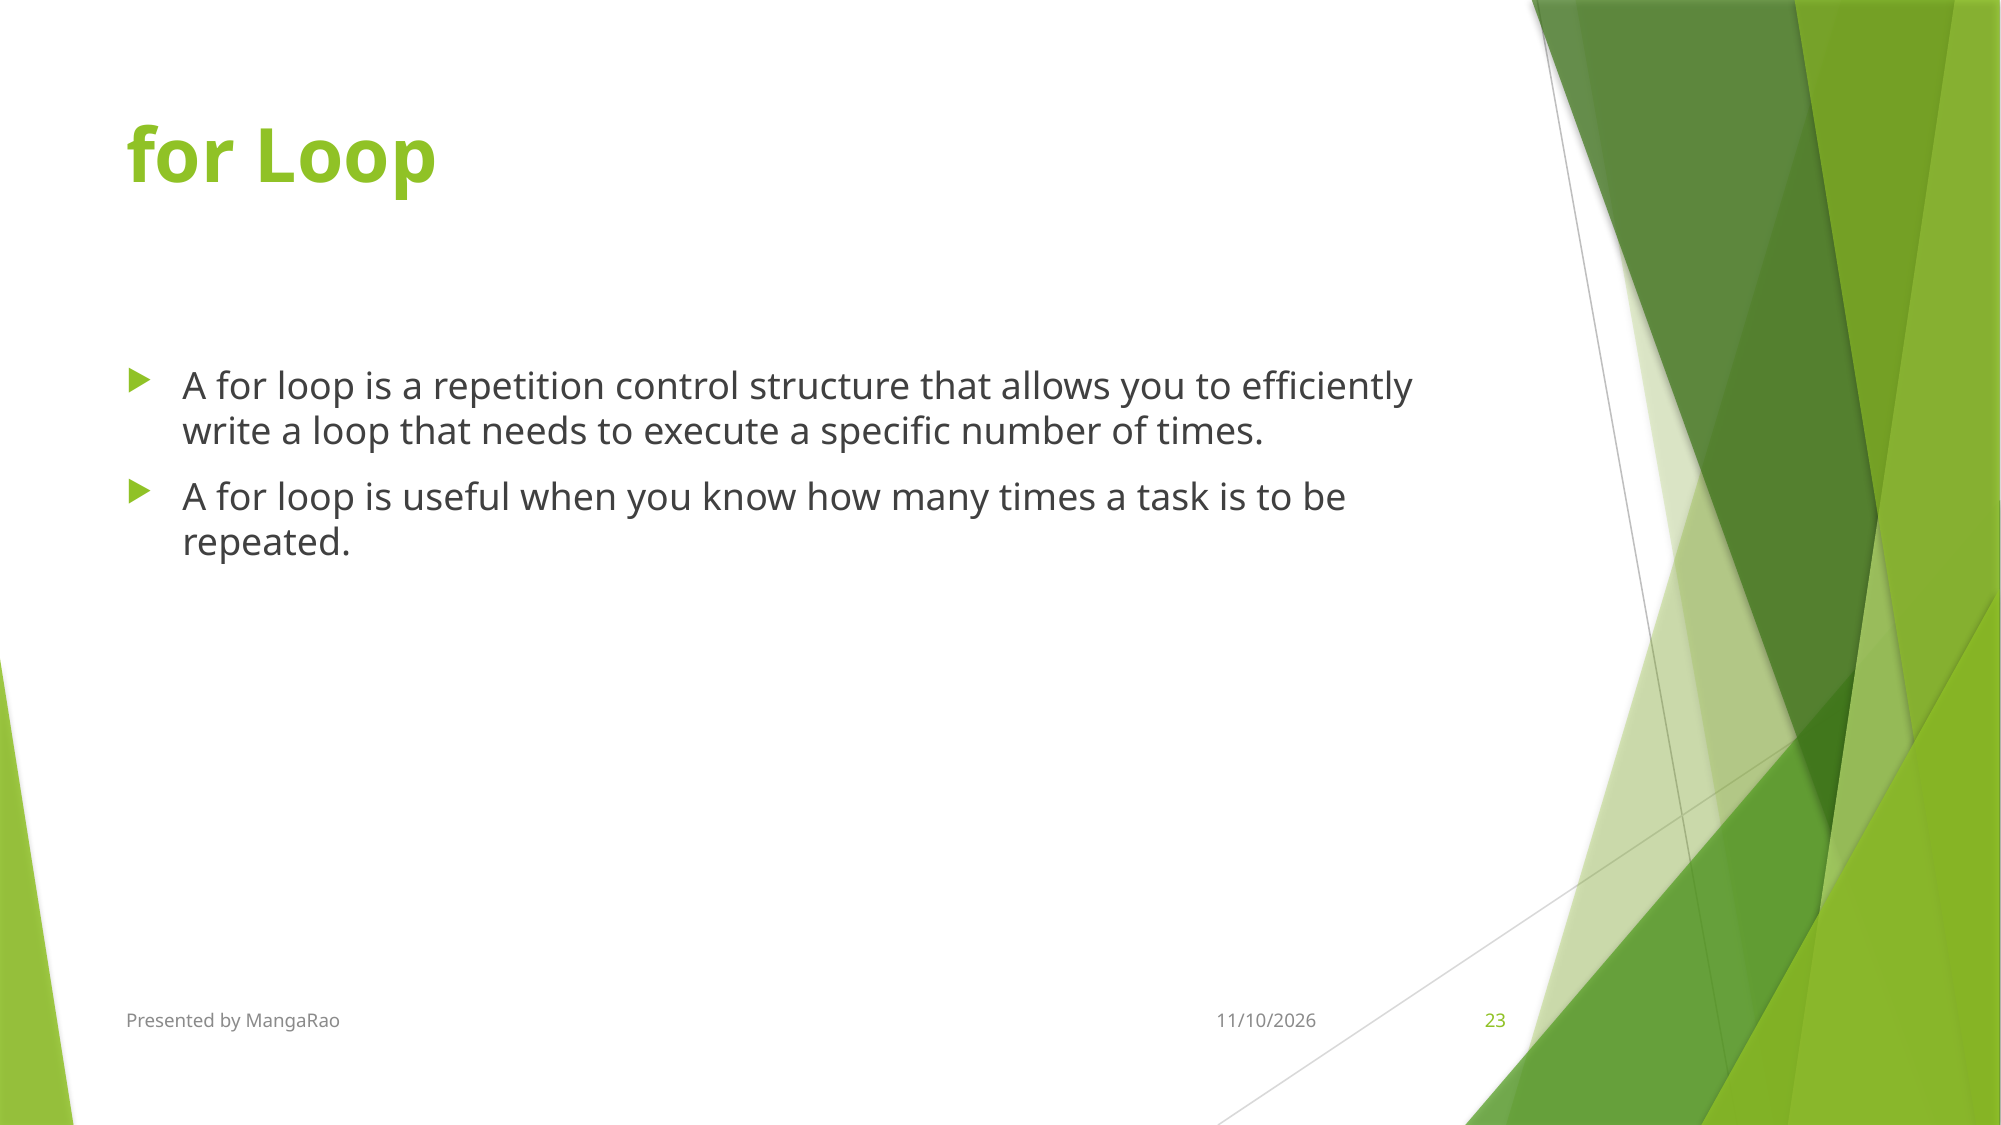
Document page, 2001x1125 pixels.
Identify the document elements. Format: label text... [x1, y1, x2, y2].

slide_number 23 [1409, 991, 1522, 1051]
title for Loop [111, 99, 1522, 317]
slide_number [1181, 991, 1332, 1051]
list A for loop is a repetition control structure that allows you to efficiently write a loop that needs to execute a specific number of times. A for loop is useful when you know how many times a task is to be repeated. [111, 354, 1522, 992]
footer Presented by MangaRao [111, 991, 1145, 1051]
